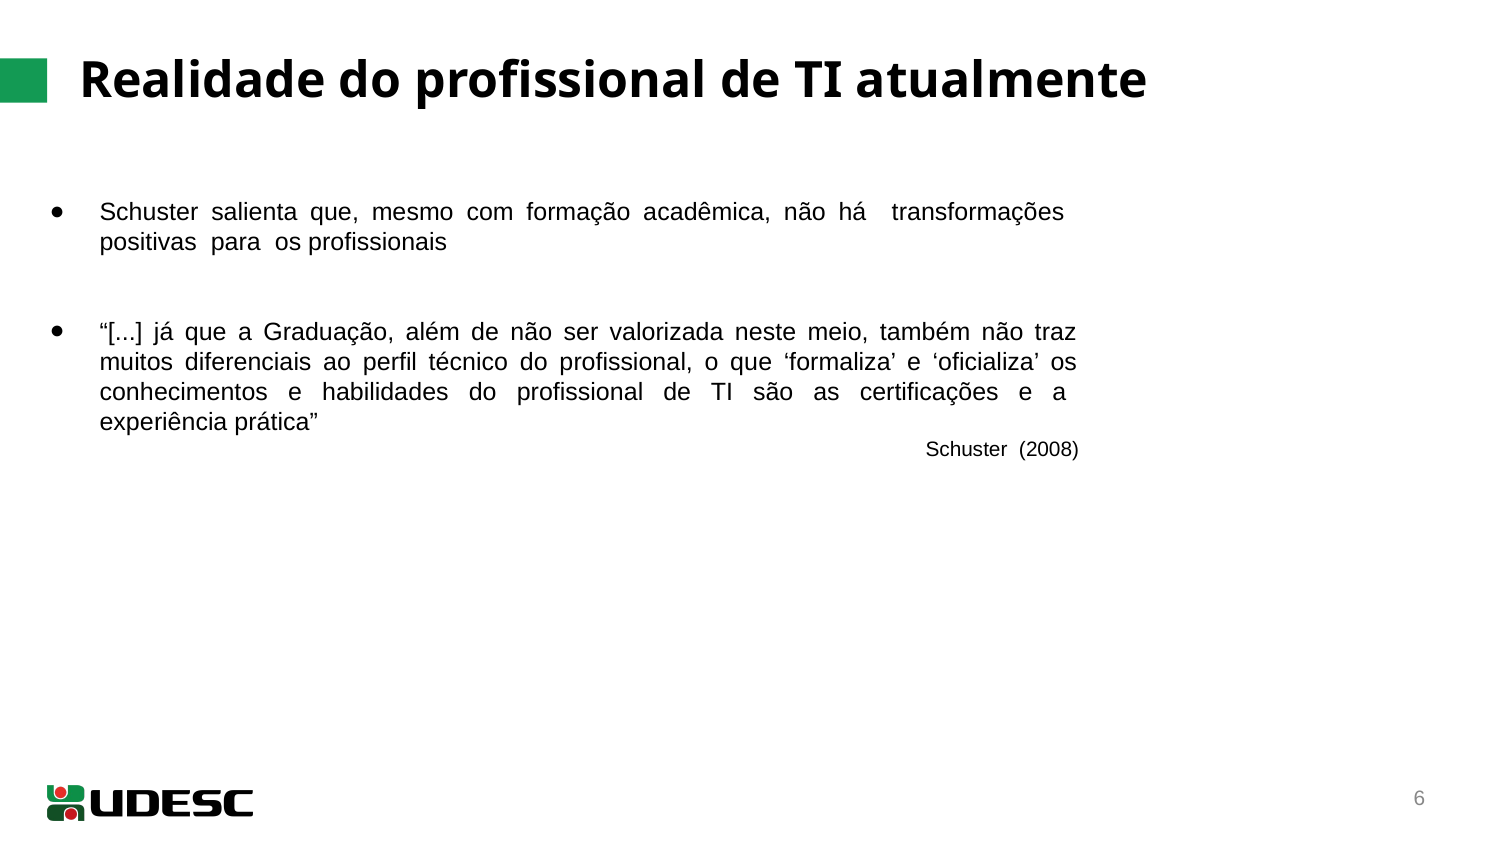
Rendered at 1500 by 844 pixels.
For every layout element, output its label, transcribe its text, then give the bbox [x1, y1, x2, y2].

picture [46, 784, 253, 822]
text_box Schuster salienta que, mesmo com formação acadêmica, não há transformações positivas para os profissionais “[...] já que a Graduação, além de não ser valorizada neste meio, também não traz muitos diferenciais ao perfil técnico do profissional, o que ‘formaliza’ e ‘oficializa’ os conhecimentos e habilidades do profissional de TI são as certificações e a experiência prática” Schuster (2008) [24, 193, 1080, 491]
slide_number ‹#› [1080, 784, 1425, 844]
text_box [0, 58, 48, 103]
title Realidade do profissional de TI atualmente [77, 45, 1190, 188]
